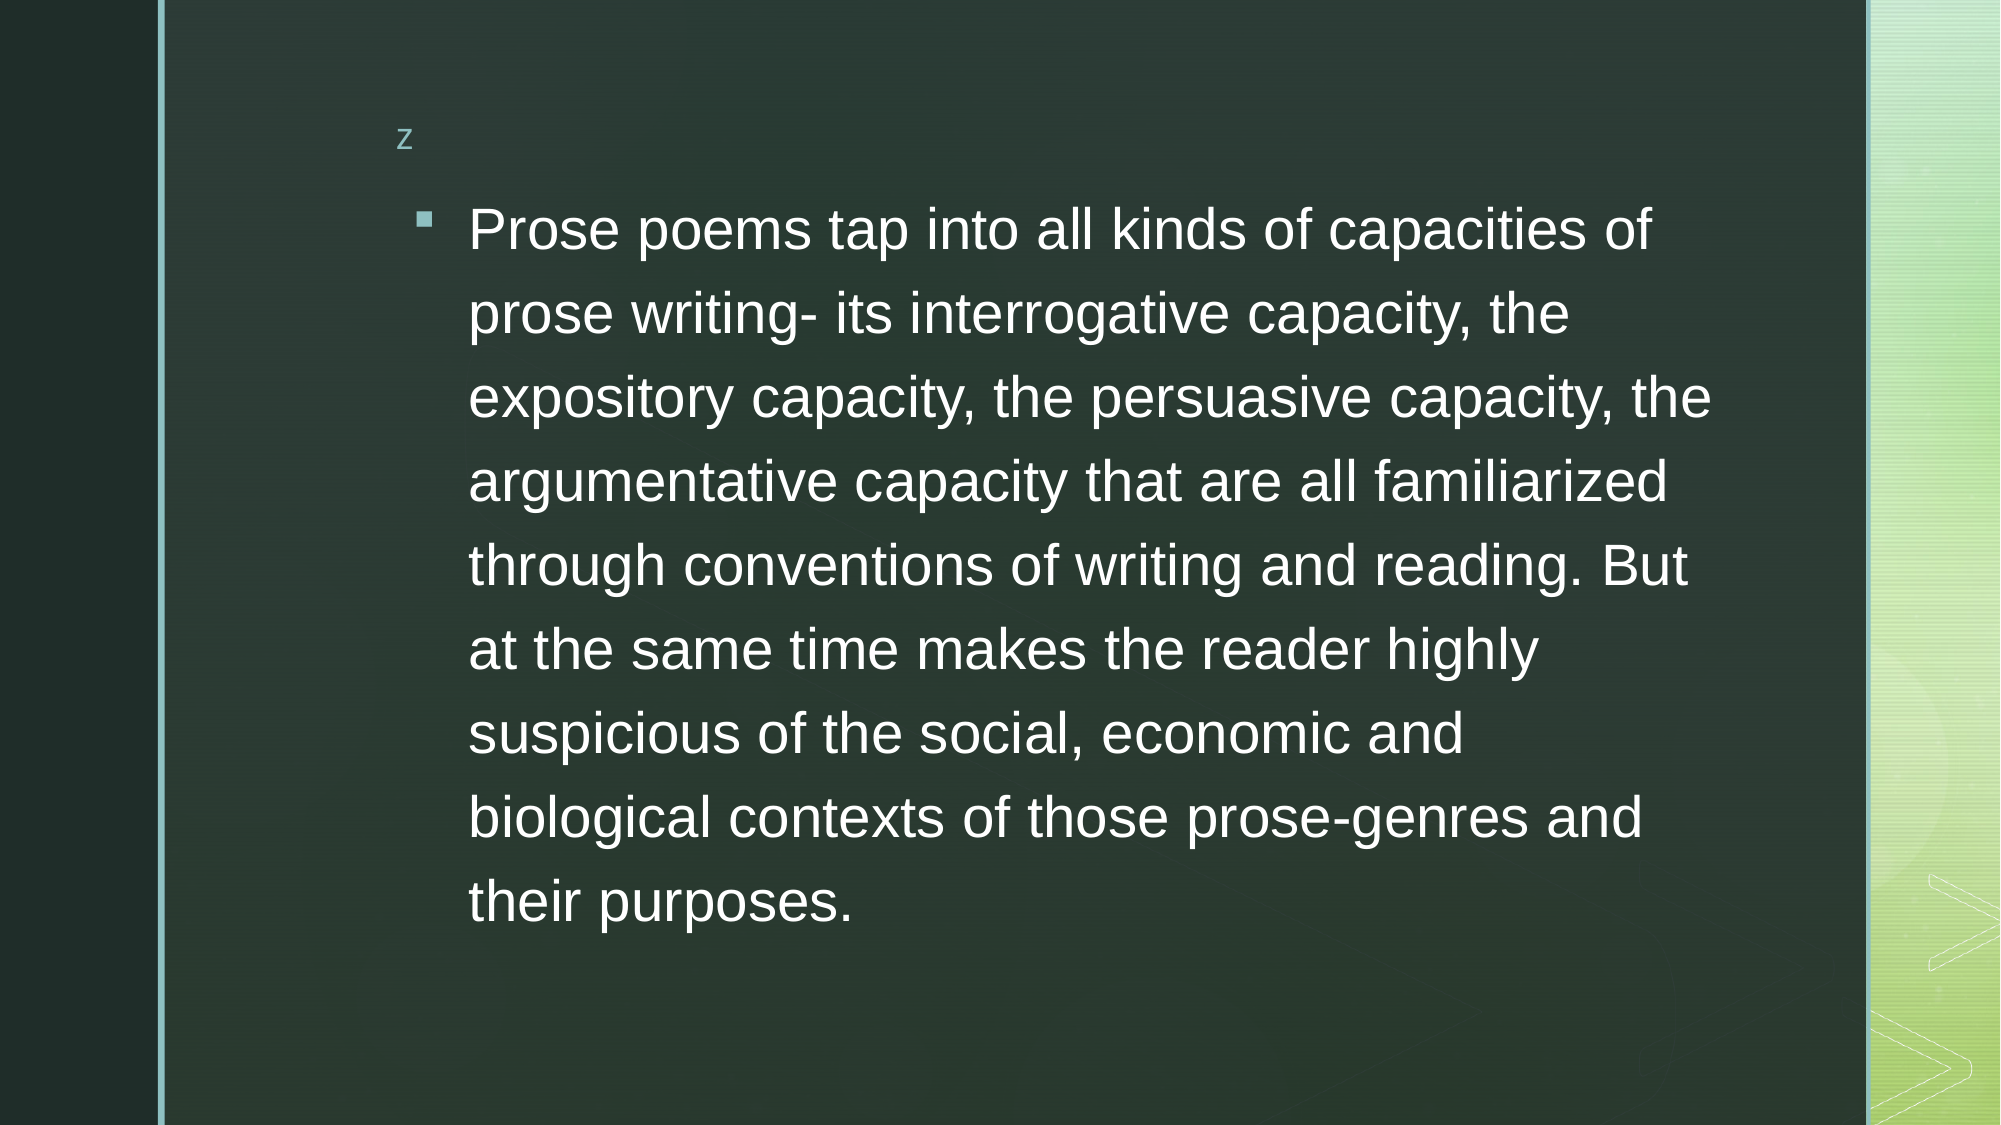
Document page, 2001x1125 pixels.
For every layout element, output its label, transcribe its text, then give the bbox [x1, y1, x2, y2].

picture [1871, 0, 2001, 1125]
list Prose poems tap into all kinds of capacities of prose writing- its interrogative capacity, the expository capacity, the persuasive capacity, the argumentative capacity that are all familiarized through conventions of writing and reading. But at the same time makes the reader highly suspicious of the social, economic and biological contexts of those prose-genres and their purposes. [397, 0, 1734, 1110]
